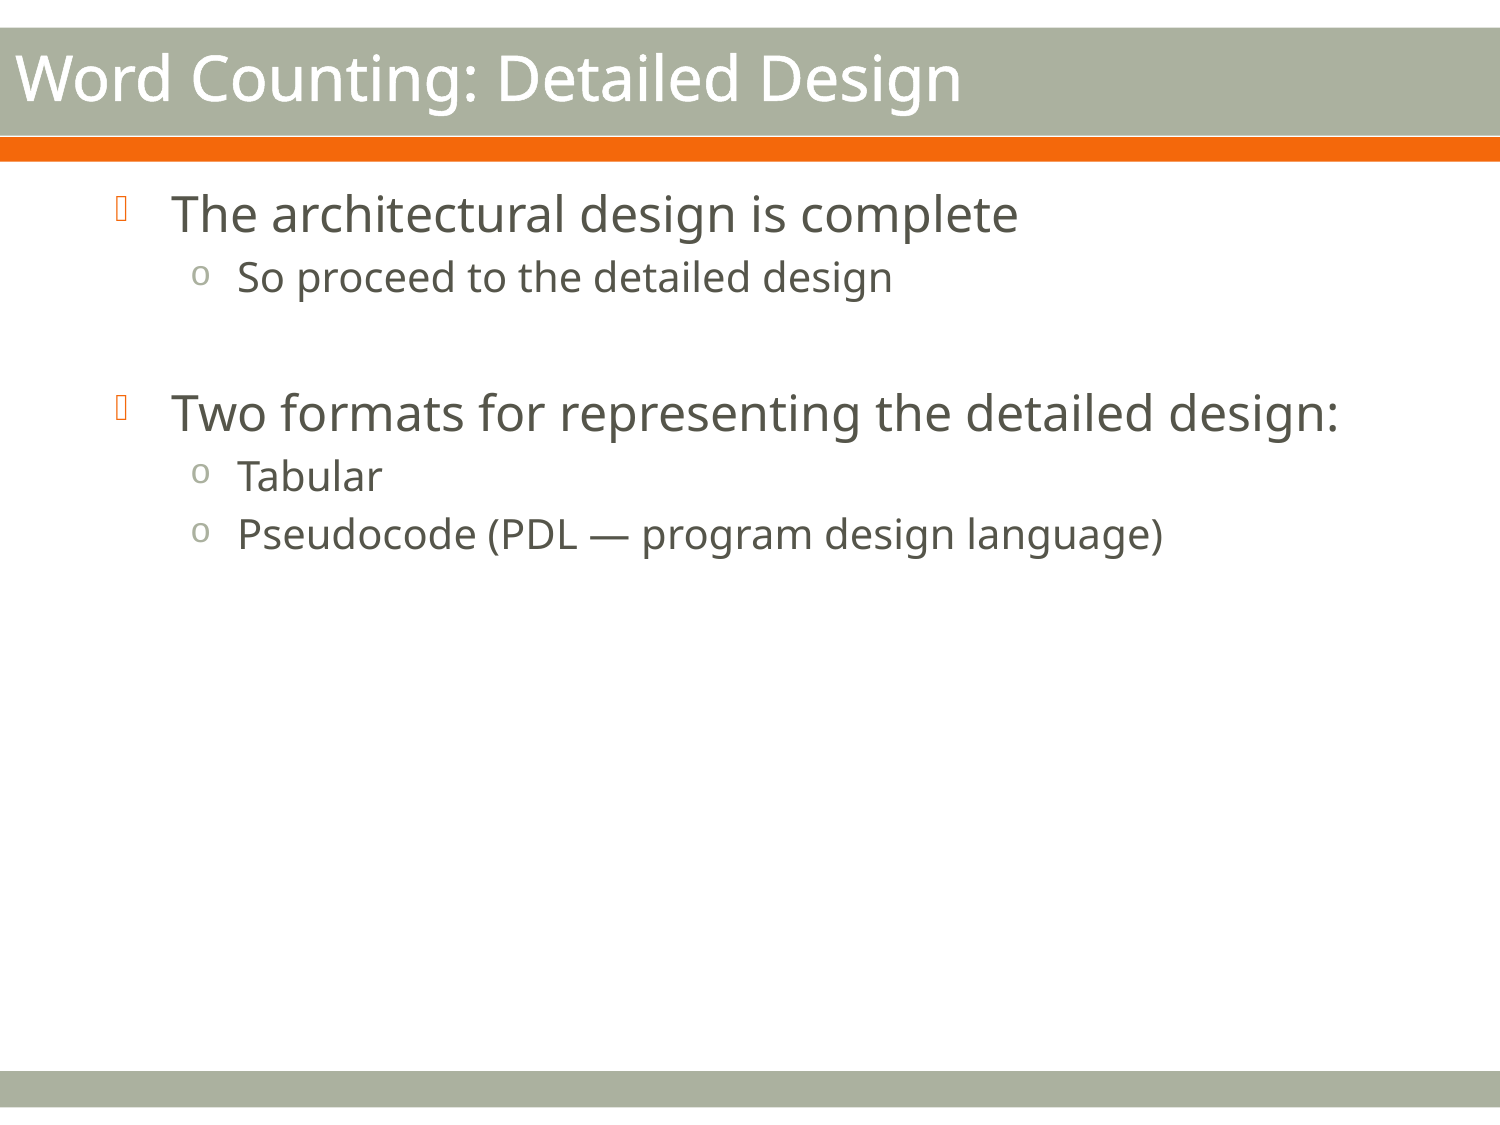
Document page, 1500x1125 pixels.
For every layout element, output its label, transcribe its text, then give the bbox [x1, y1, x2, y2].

list The architectural design is complete So proceed to the detailed design Two formats for representing the detailed design: Tabular Pseudocode (PDL — program design language) [100, 175, 1463, 1125]
title Word Counting: Detailed Design [0, 29, 1500, 123]
